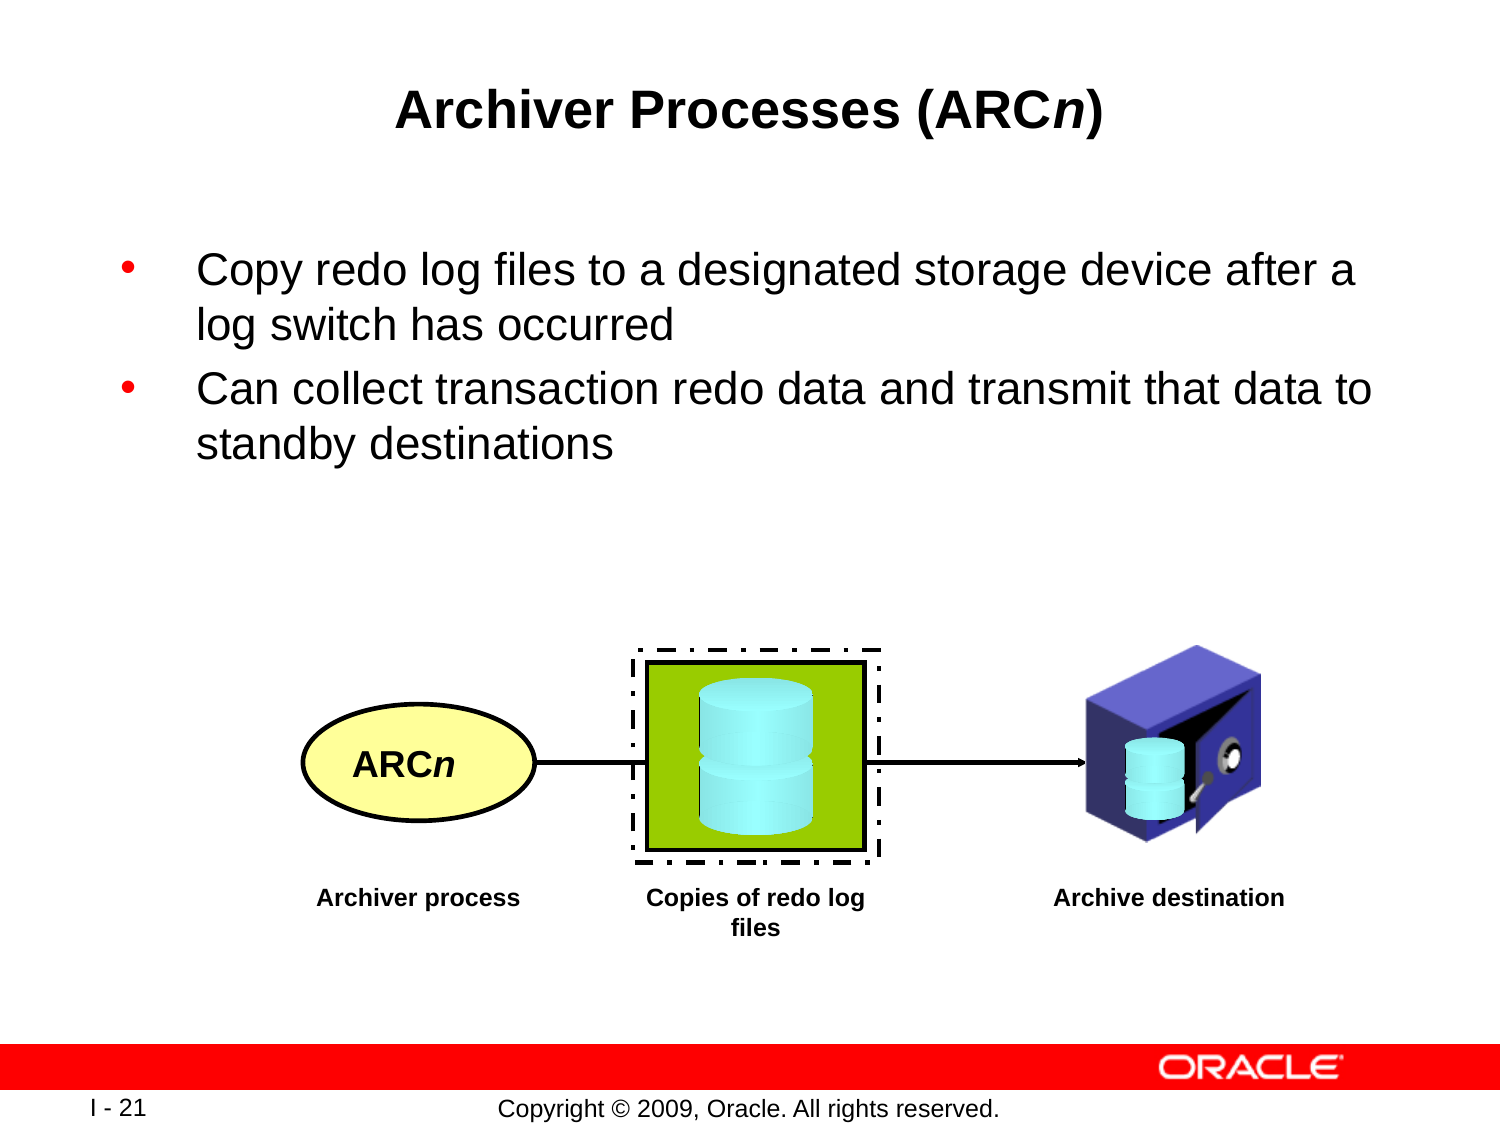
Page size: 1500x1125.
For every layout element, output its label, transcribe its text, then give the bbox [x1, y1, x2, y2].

title Archiver Processes (ARCn) [99, 72, 1399, 216]
picture [1085, 645, 1261, 843]
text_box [699, 677, 813, 835]
text_box [879, 758, 1085, 767]
picture [0, 1044, 1500, 1090]
list Copy redo log files to a designated storage device after a log switch has occurred Can collect transaction redo data and transmit that data to standby destinations [99, 237, 1399, 525]
text_box Archive destination [1016, 874, 1330, 920]
text_box Copies of redo log files [618, 874, 894, 950]
text_box Archiver process [262, 874, 575, 920]
text_box [633, 649, 879, 863]
text_box ARCn [302, 704, 535, 821]
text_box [1124, 737, 1185, 820]
